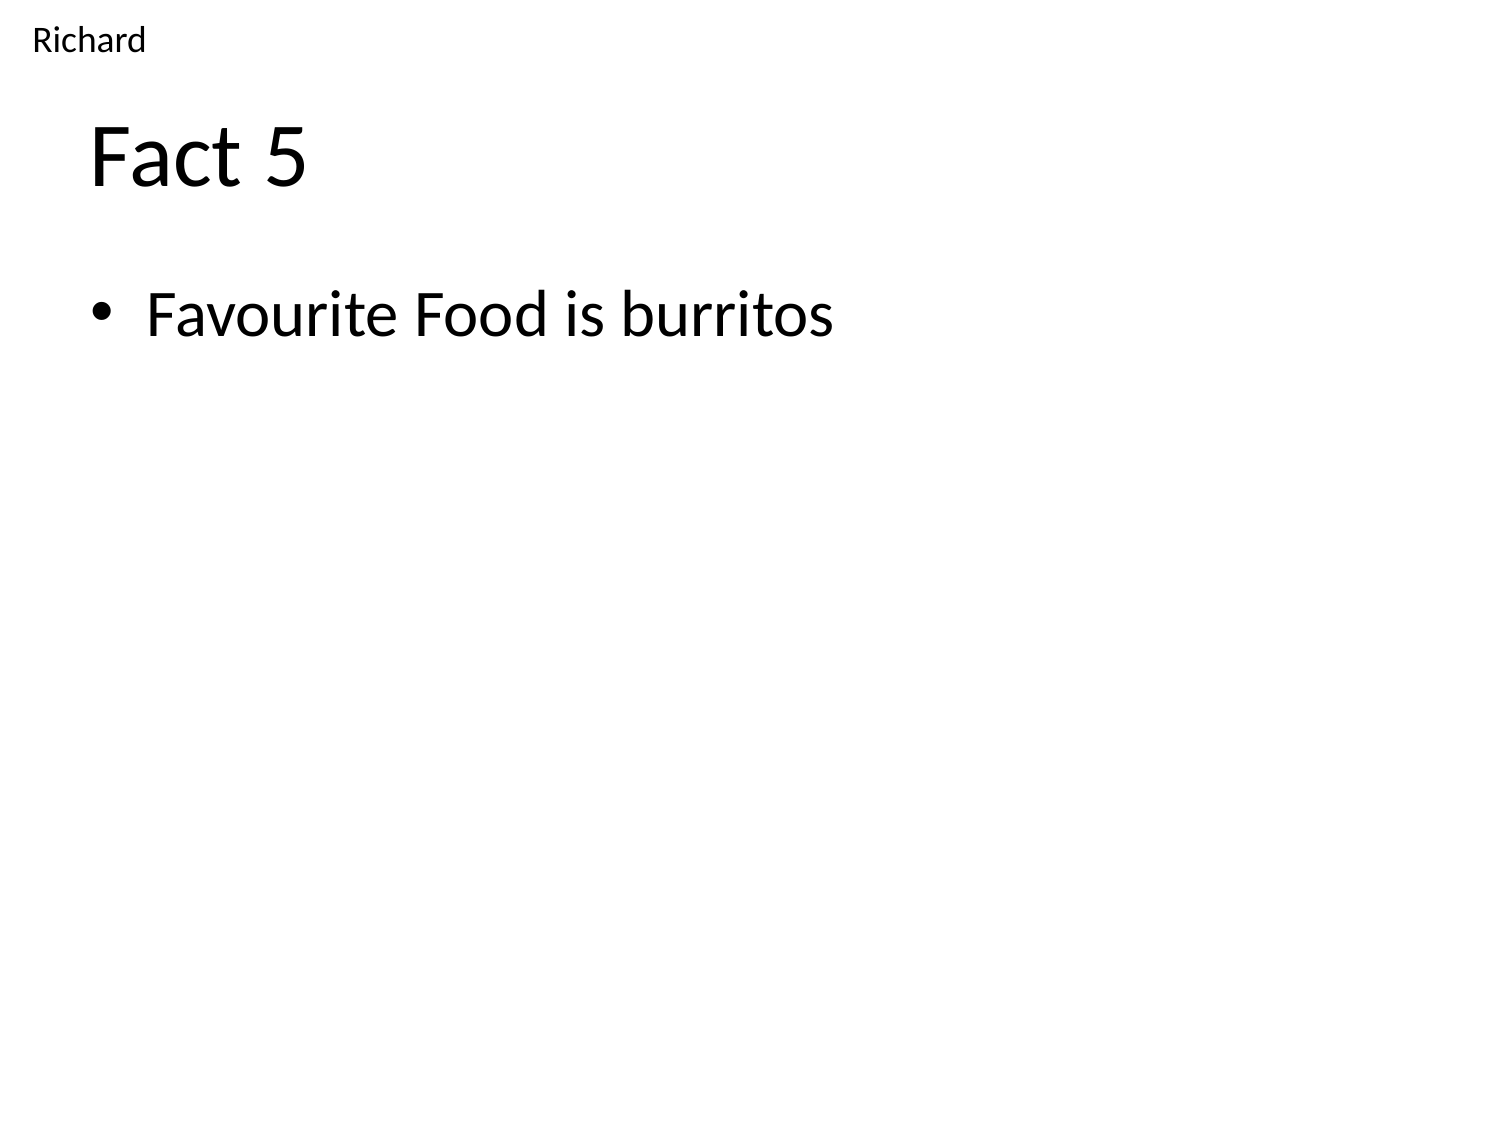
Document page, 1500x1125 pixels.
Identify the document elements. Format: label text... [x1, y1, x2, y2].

title Fact 5 [74, 67, 1425, 233]
list Favourite Food is burritos [75, 262, 1425, 1005]
